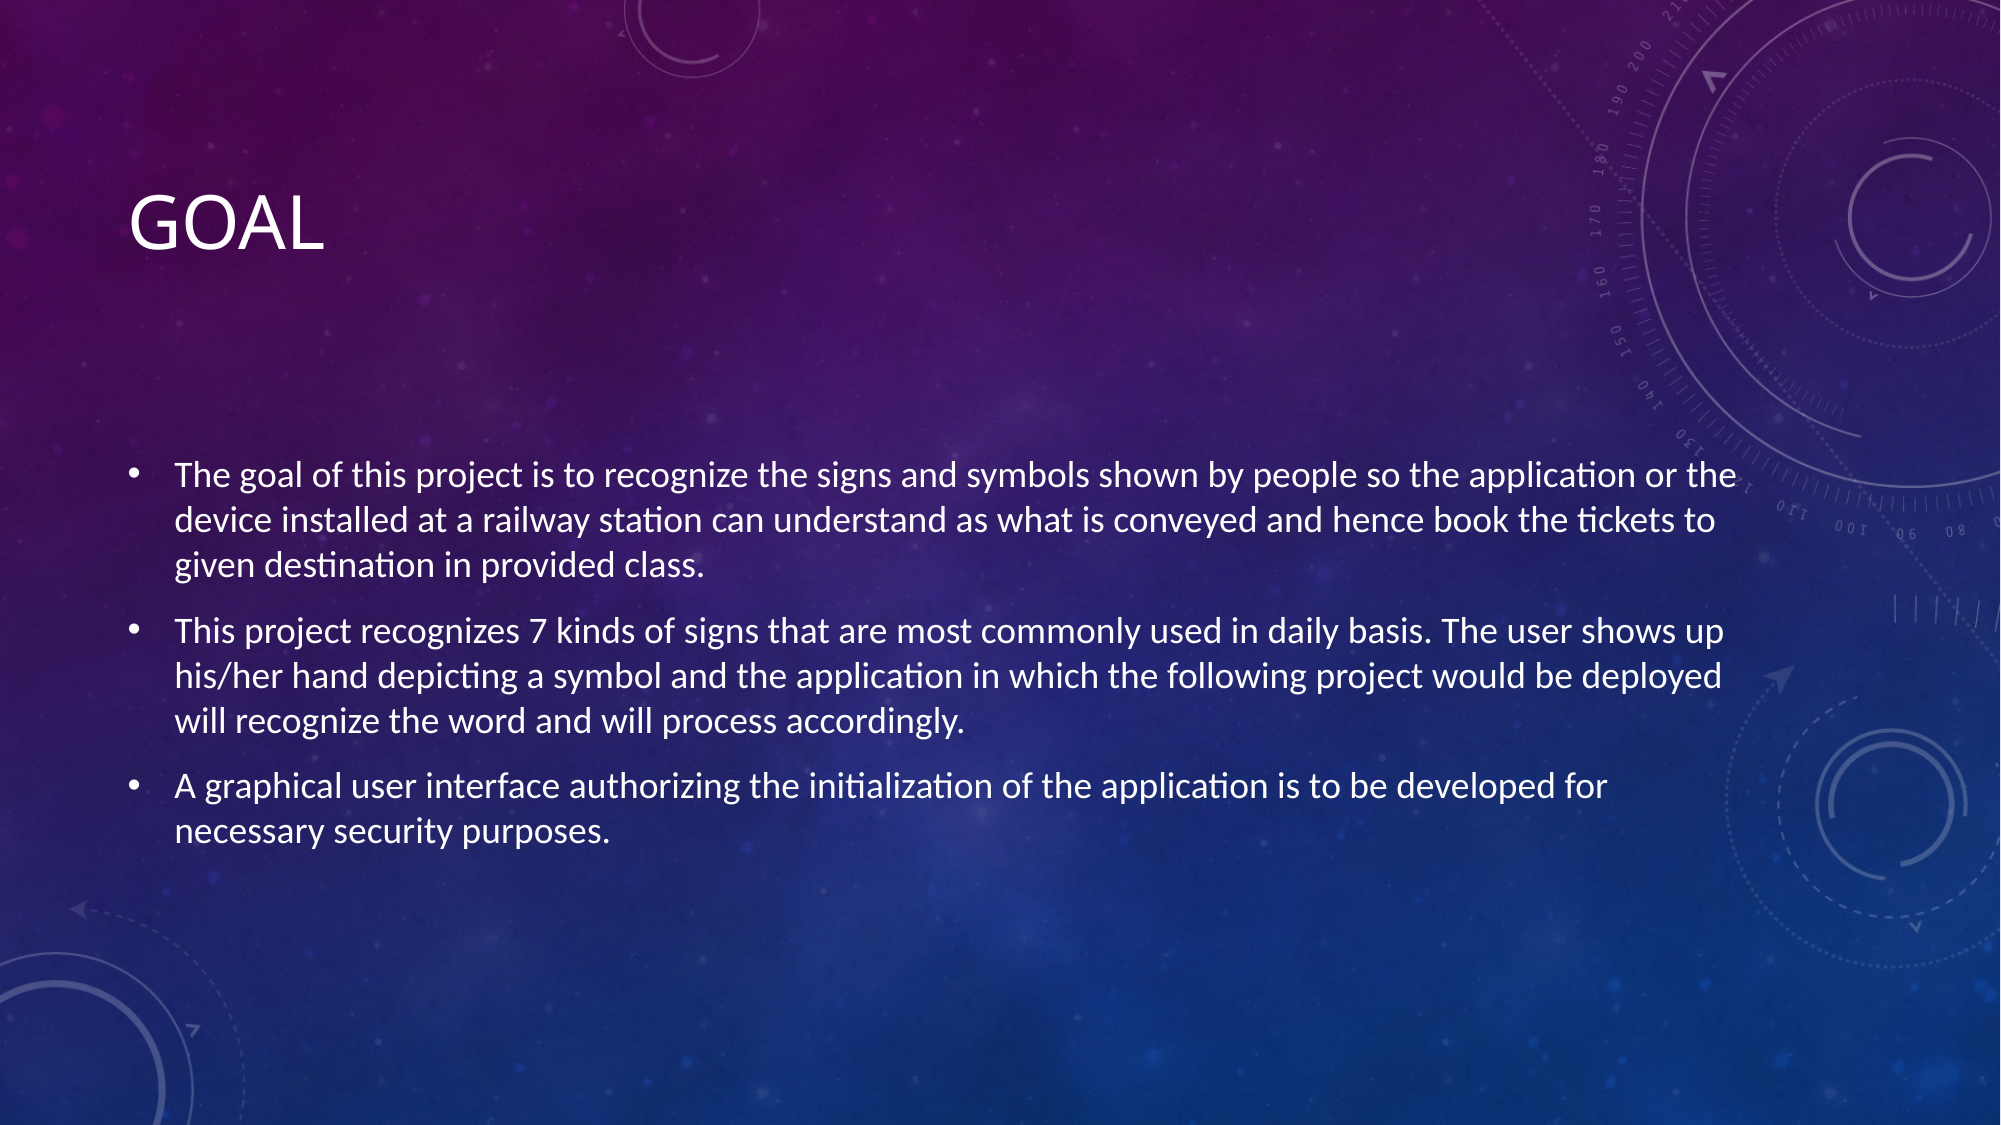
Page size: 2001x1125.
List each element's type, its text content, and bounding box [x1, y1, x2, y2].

picture [0, 0, 2001, 1125]
list The goal of this project is to recognize the signs and symbols shown by people so the application or the device installed at a railway station can understand as what is conveyed and hence book the tickets to given destination in provided class. This project recognizes 7 kinds of signs that are most commonly used in daily basis. The user shows up his/her hand depicting a symbol and the application in which the following project would be deployed will recognize the word and will process accordingly. A graphical user interface authorizing the initialization of the application is to be developed for necessary security purposes. [112, 351, 1775, 950]
title GOAL [112, 99, 1775, 339]
